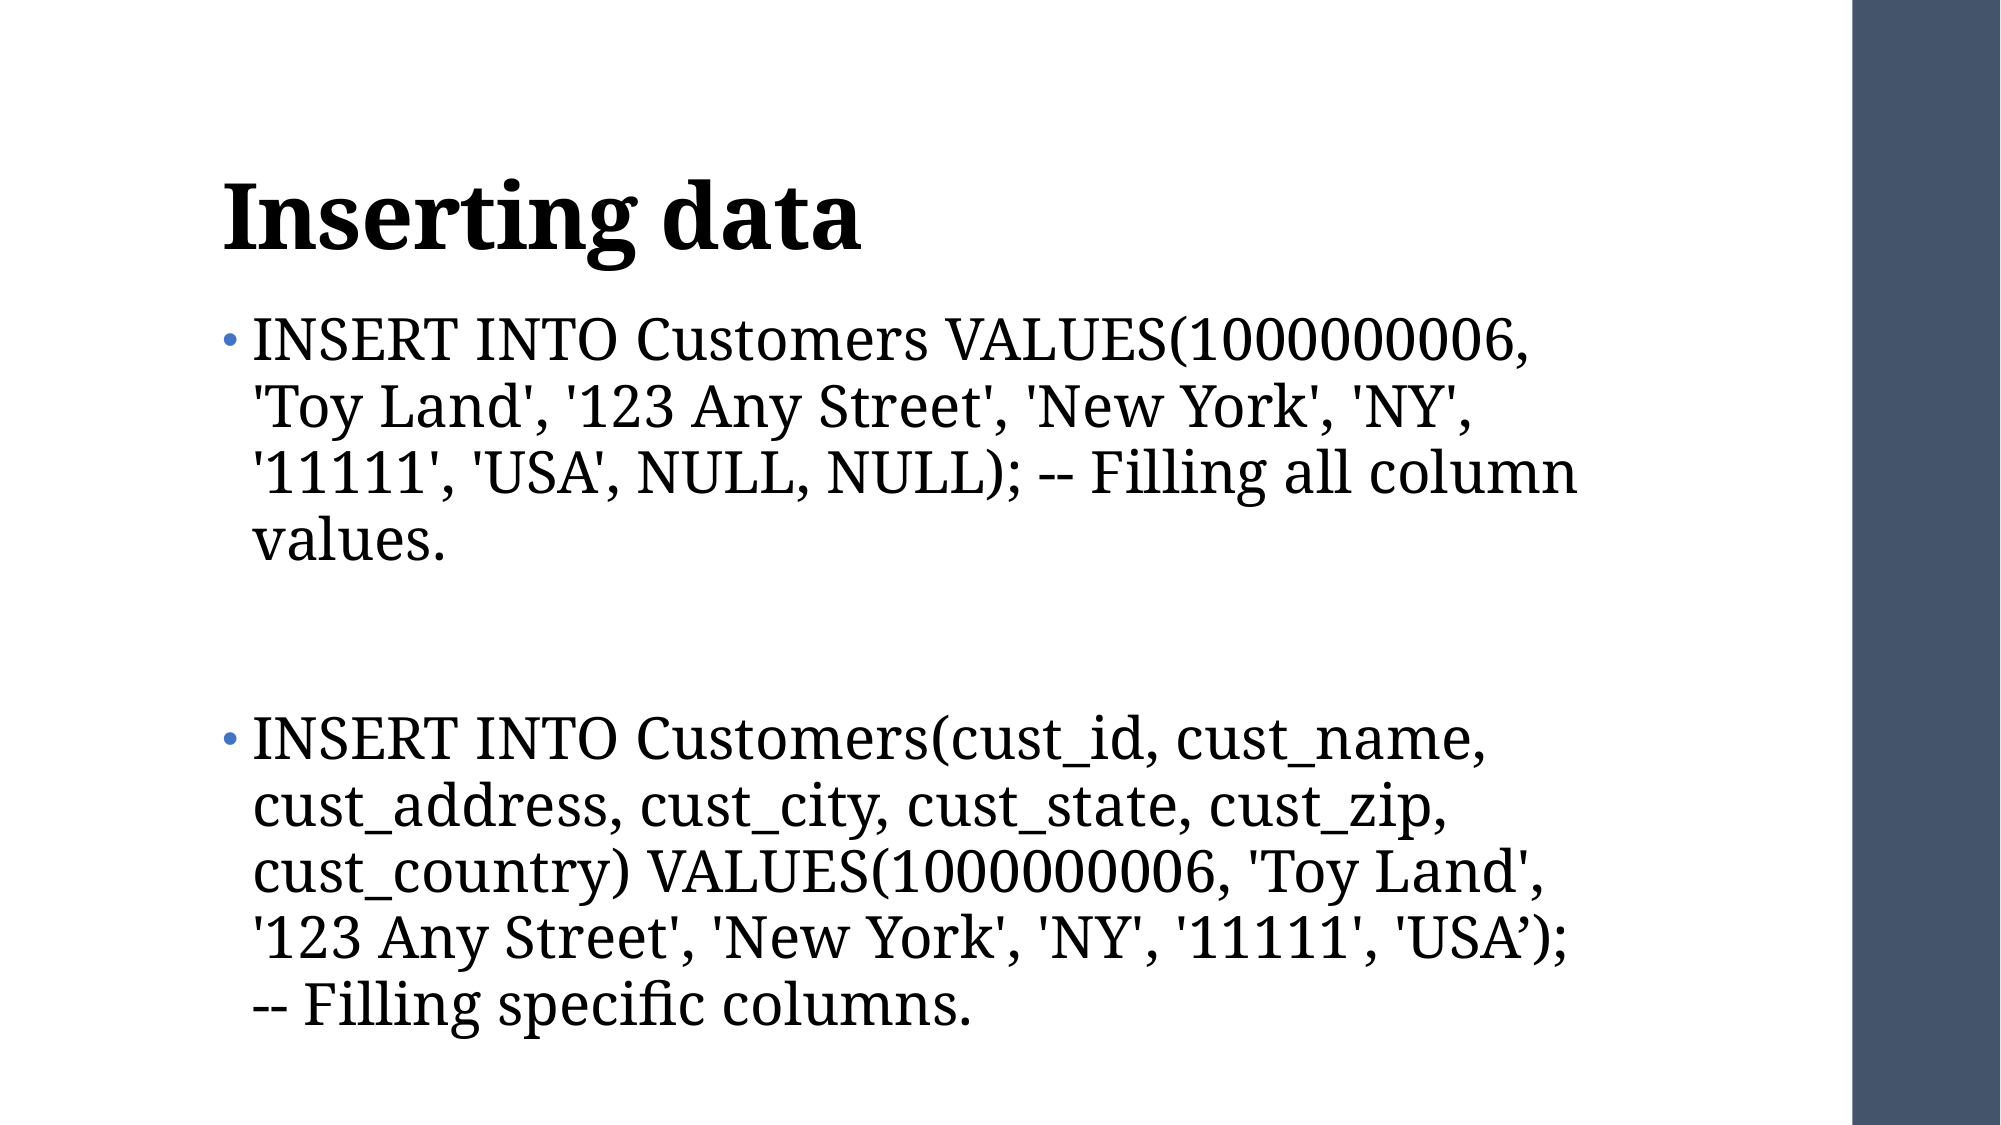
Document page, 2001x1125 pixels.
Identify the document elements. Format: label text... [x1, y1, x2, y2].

title Inserting data [206, 43, 1797, 278]
list INSERT INTO Customers VALUES(1000000006, 'Toy Land', '123 Any Street', 'New York', 'NY', '11111', 'USA', NULL, NULL); -- Filling all column values. INSERT INTO Customers(cust_id, cust_name, cust_address, cust_city, cust_state, cust_zip, cust_country) VALUES(1000000006, 'Toy Land', '123 Any Street', 'New York', 'NY', '11111', 'USA’); -- Filling specific columns. [206, 299, 1617, 1014]
